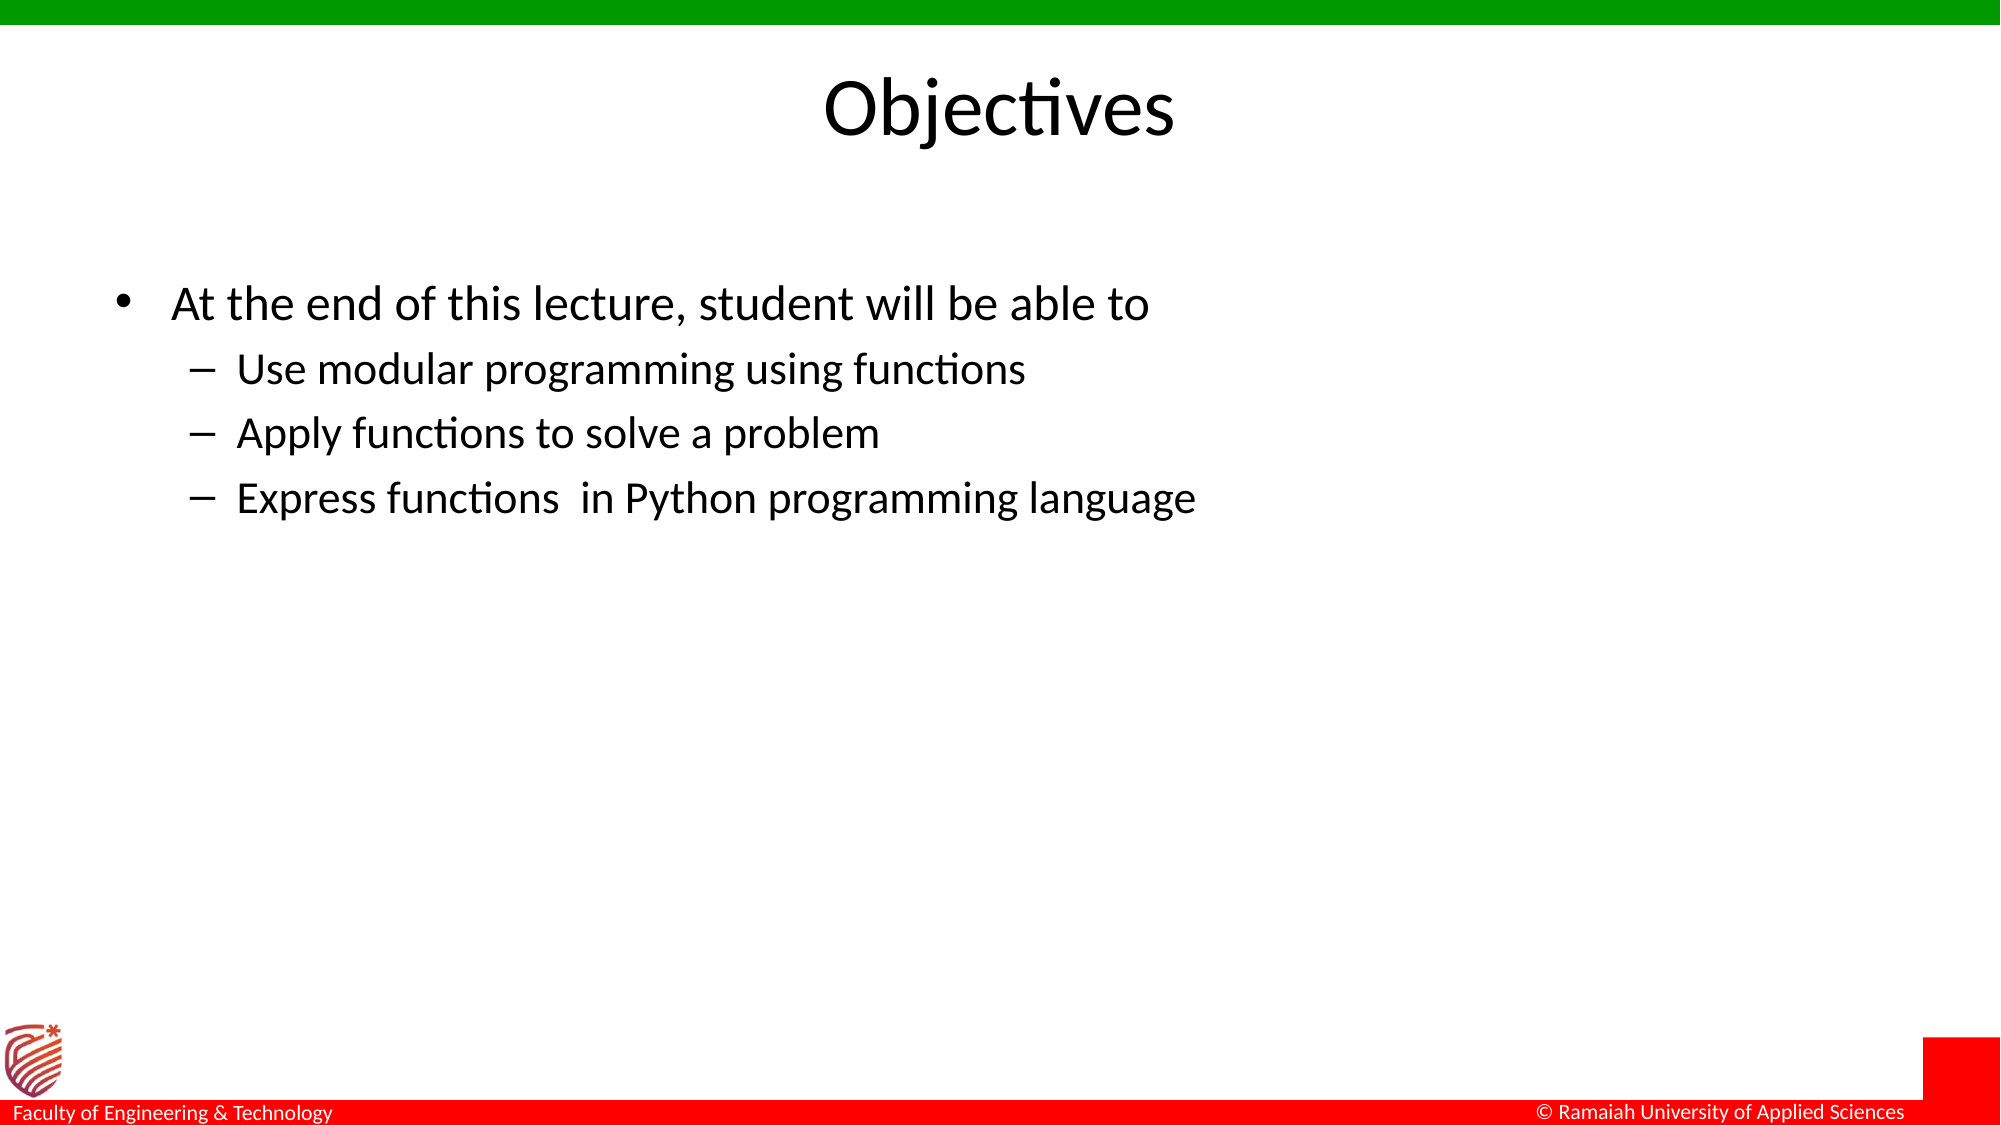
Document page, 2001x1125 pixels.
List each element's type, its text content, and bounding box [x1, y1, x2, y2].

picture [0, 1013, 69, 1100]
list At the end of this lecture, student will be able to Use modular programming using functions Apply functions to solve a problem Express functions in Python programming language [99, 262, 1900, 1005]
title Objectives [99, 45, 1900, 233]
